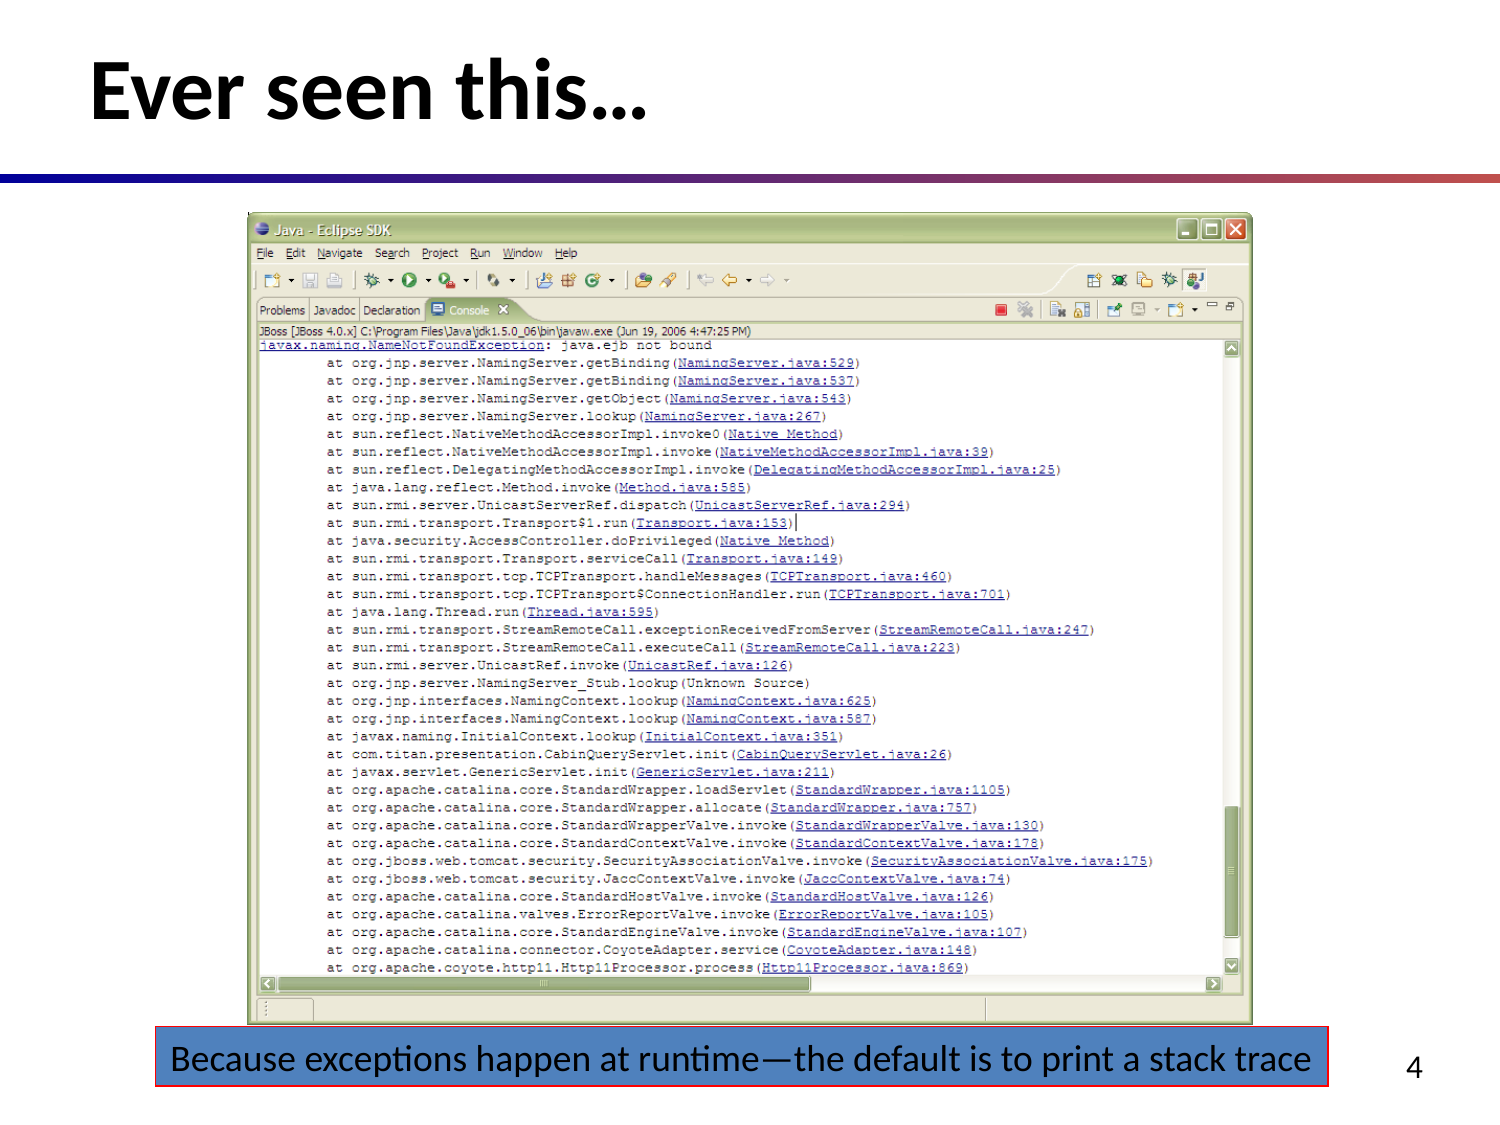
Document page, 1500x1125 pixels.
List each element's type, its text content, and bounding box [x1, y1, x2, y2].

text_box Because exceptions happen at runtime—the default is to print a stack trace [155, 1026, 1329, 1087]
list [247, 212, 1253, 1026]
title Ever seen this… [75, 24, 1438, 150]
